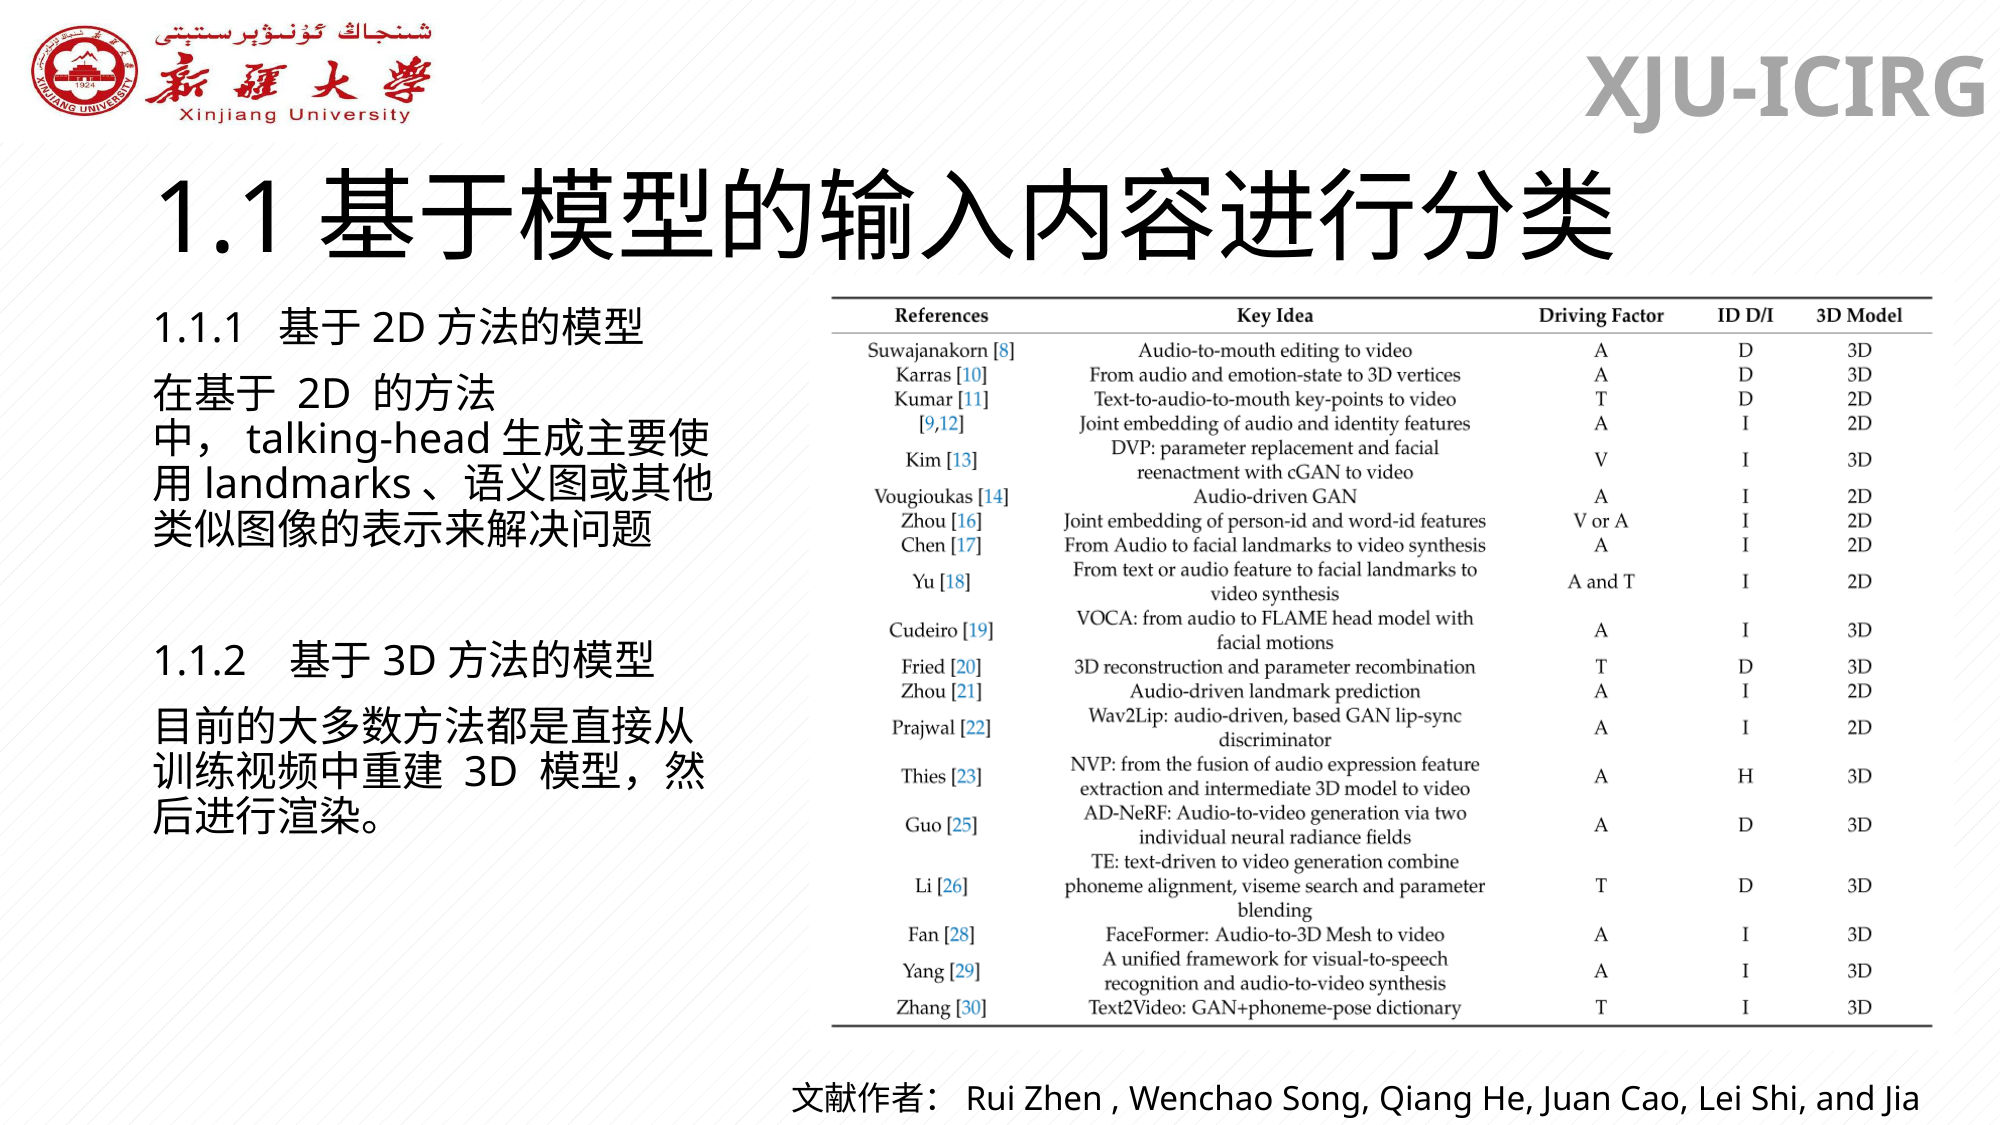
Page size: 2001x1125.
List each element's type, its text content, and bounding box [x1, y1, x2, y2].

picture [0, 0, 481, 143]
text_box 文献作者：Rui Zhen , Wenchao Song, Qiang He, Juan Cao, Lei Shi, and Jia Luo [776, 1069, 2000, 1125]
list 1.1.1 基于2D方法的模型 在基于 2D 的方法中，talking-head生成主要使用landmarks、语义图或其他类似图像的表示来解决问题 1.1.2 基于3D方法的模型 目前的大多数方法都是直接从训练视频中重建 3D 模型，然后进行渲染。 [137, 299, 746, 1014]
title 1.1基于模型的输入内容进行分类 [137, 130, 1863, 310]
text_box XJU-ICIRG [1570, 26, 2000, 142]
picture [808, 275, 1954, 1050]
